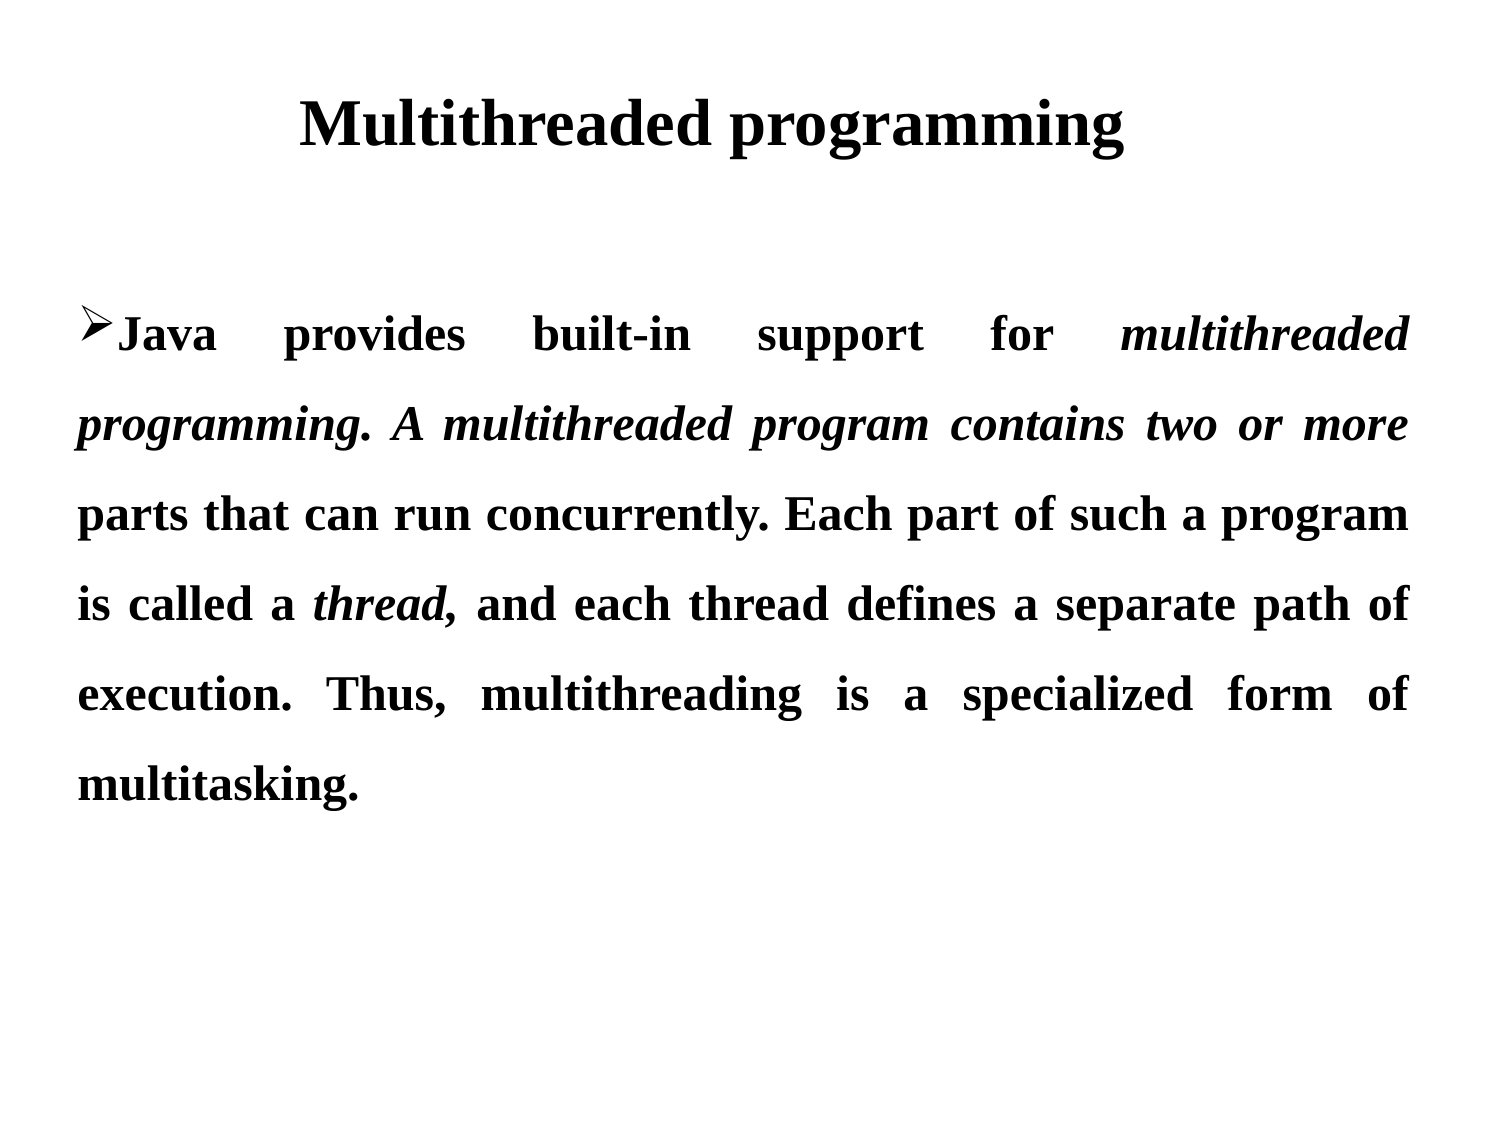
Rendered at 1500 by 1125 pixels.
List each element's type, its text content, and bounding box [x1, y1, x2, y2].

title Multithreaded programming [75, 50, 1350, 188]
subtitle Java provides built-in support for multithreaded programming. A multithreaded program contains two or more parts that can run concurrently. Each part of such a program is called a thread, and each thread defines a separate path of execution. Thus, multithreading is a specialized form of multitasking. [62, 262, 1425, 1088]
